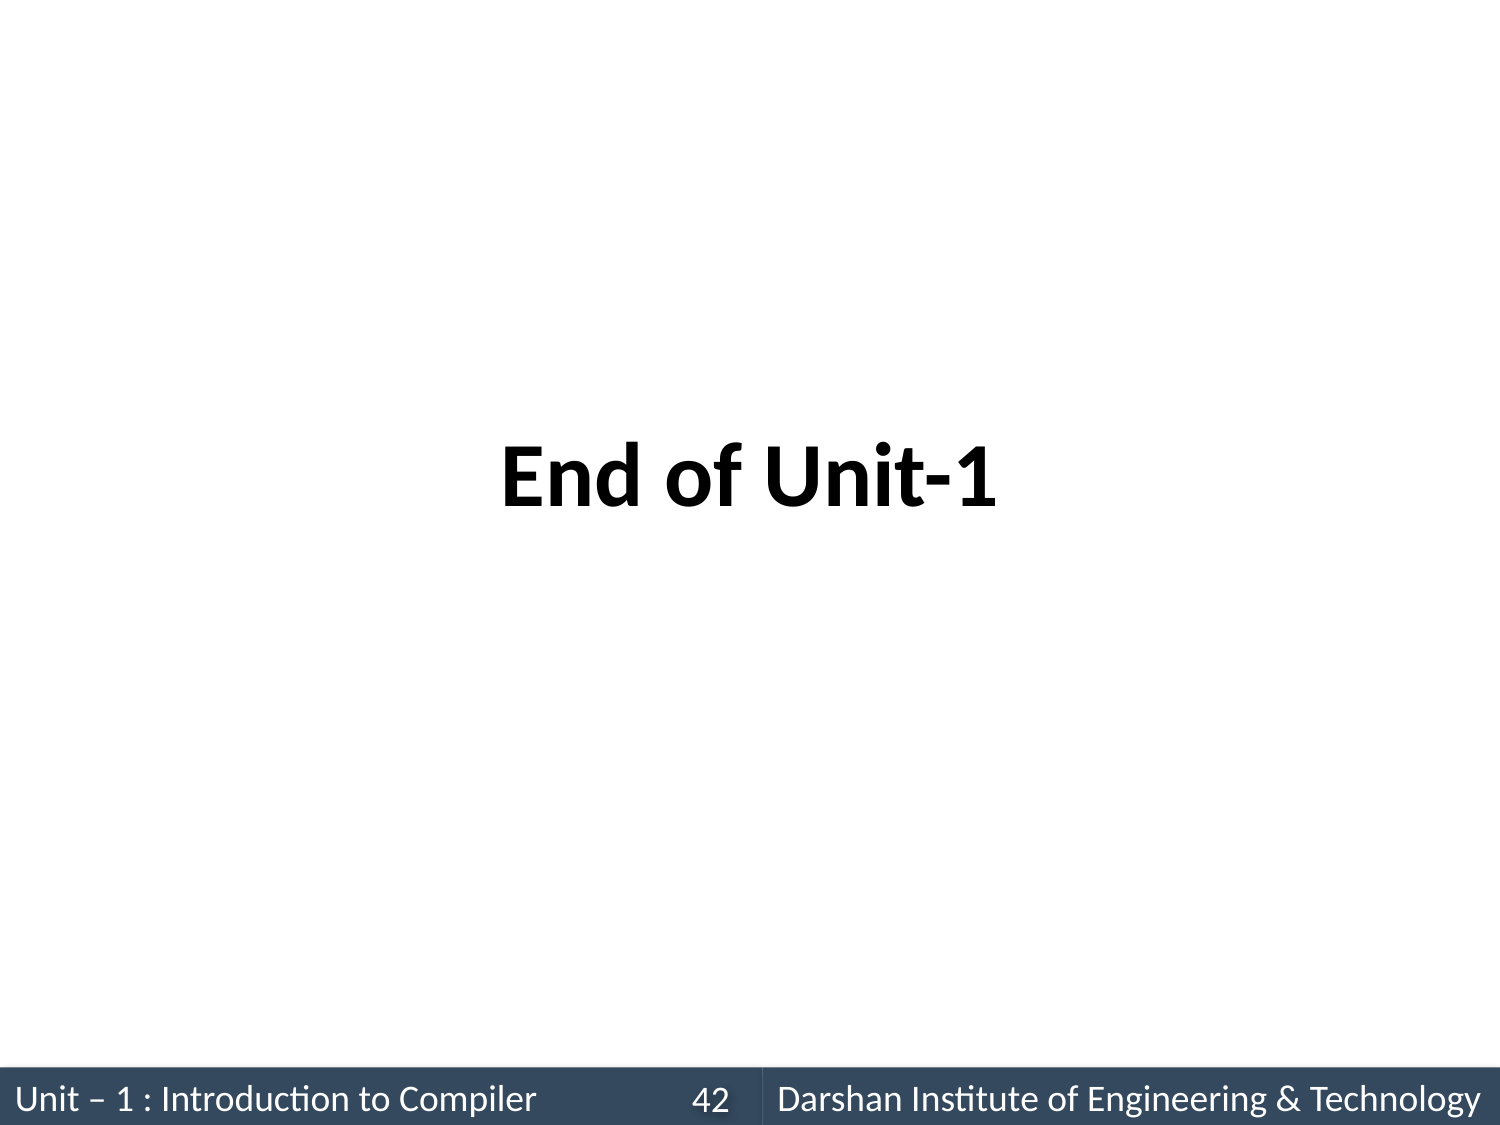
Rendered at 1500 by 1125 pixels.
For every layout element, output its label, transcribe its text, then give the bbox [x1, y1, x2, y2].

title End of Unit-1 [112, 349, 1388, 591]
